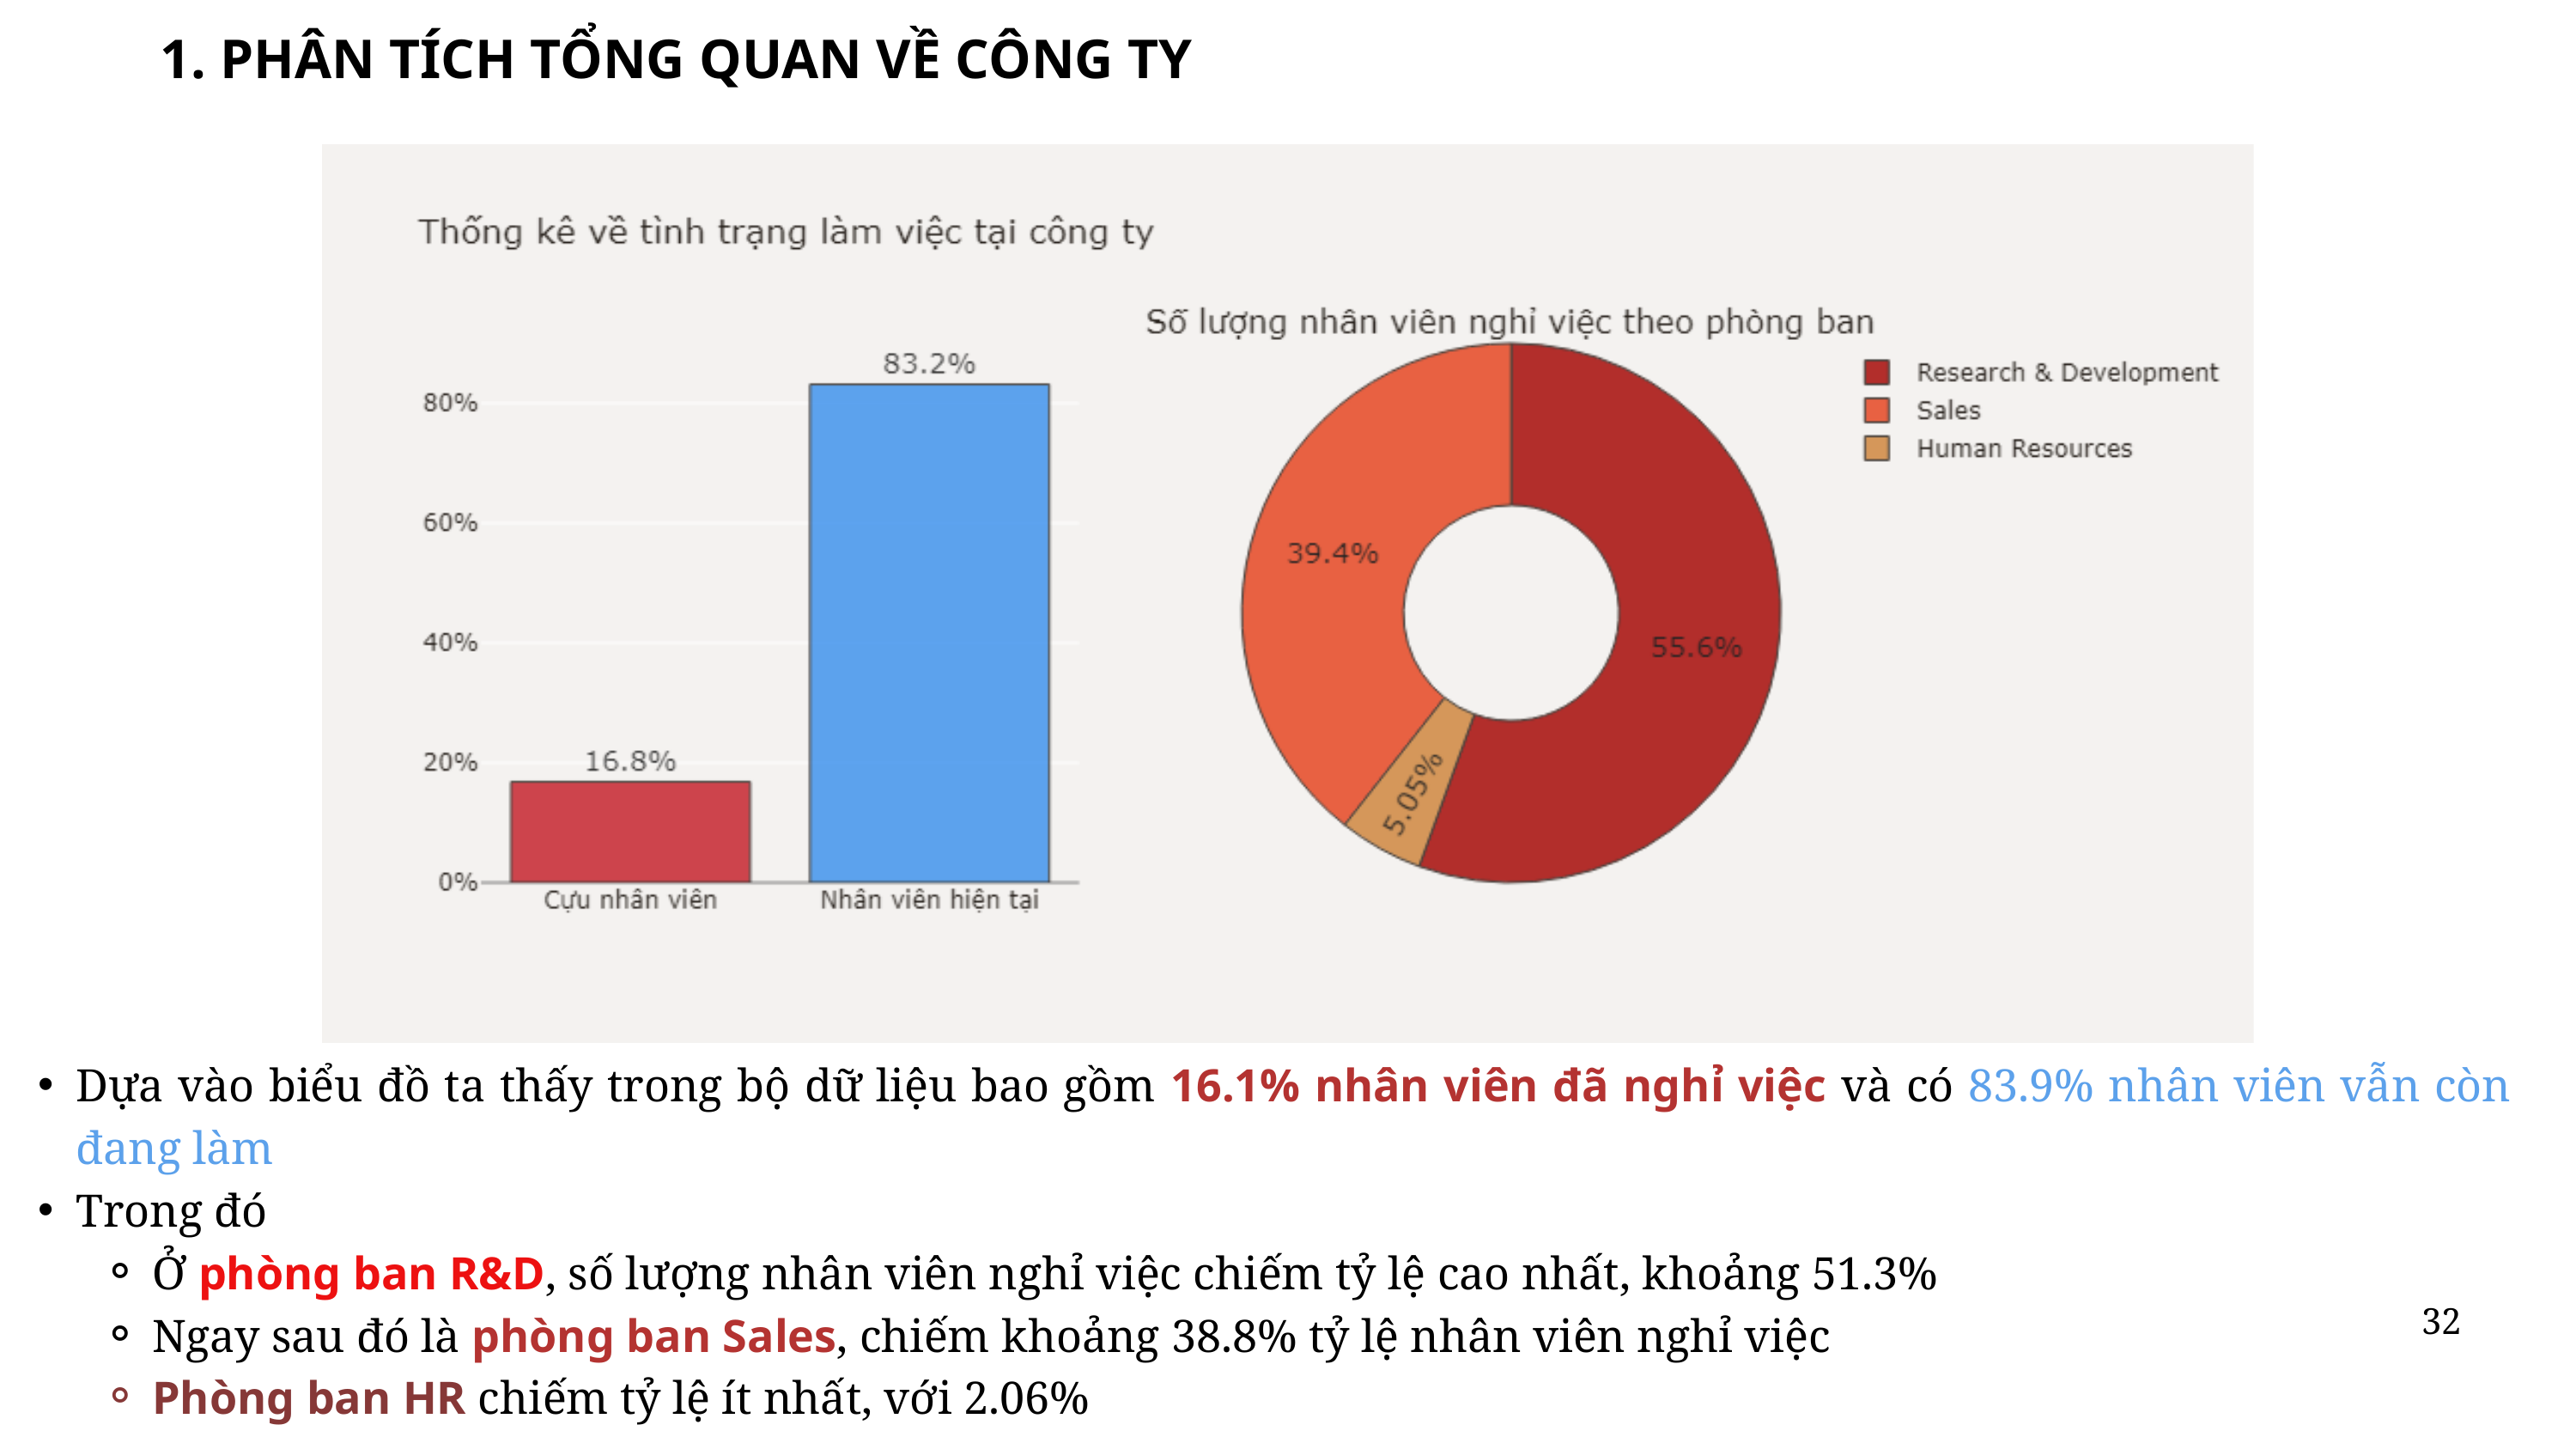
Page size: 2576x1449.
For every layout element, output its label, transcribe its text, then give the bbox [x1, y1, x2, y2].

text_box 32 [2421, 1291, 2462, 1342]
text_box [322, 144, 2254, 985]
text_box Dựa vào biểu đồ ta thấy trong bộ dữ liệu bao gồm 16.1% nhân viên đã nghỉ việc và có 83.9% nhân viên vẫn còn đang làm Trong đó Ở phòng ban R&D, số lượng nhân viên nghỉ việc chiếm tỷ lệ cao nhất, khoảng 51.3% Ngay sau đó là phòng ban Sales, chiếm khoảng 38.8% tỷ lệ nhân viên nghỉ việc Phòng ban HR chiếm tỷ lệ ít nhất, với 2.06% [0, 985, 2512, 1449]
text_box 1. PHÂN TÍCH TỔNG QUAN VỀ CÔNG TY [129, 14, 1224, 89]
